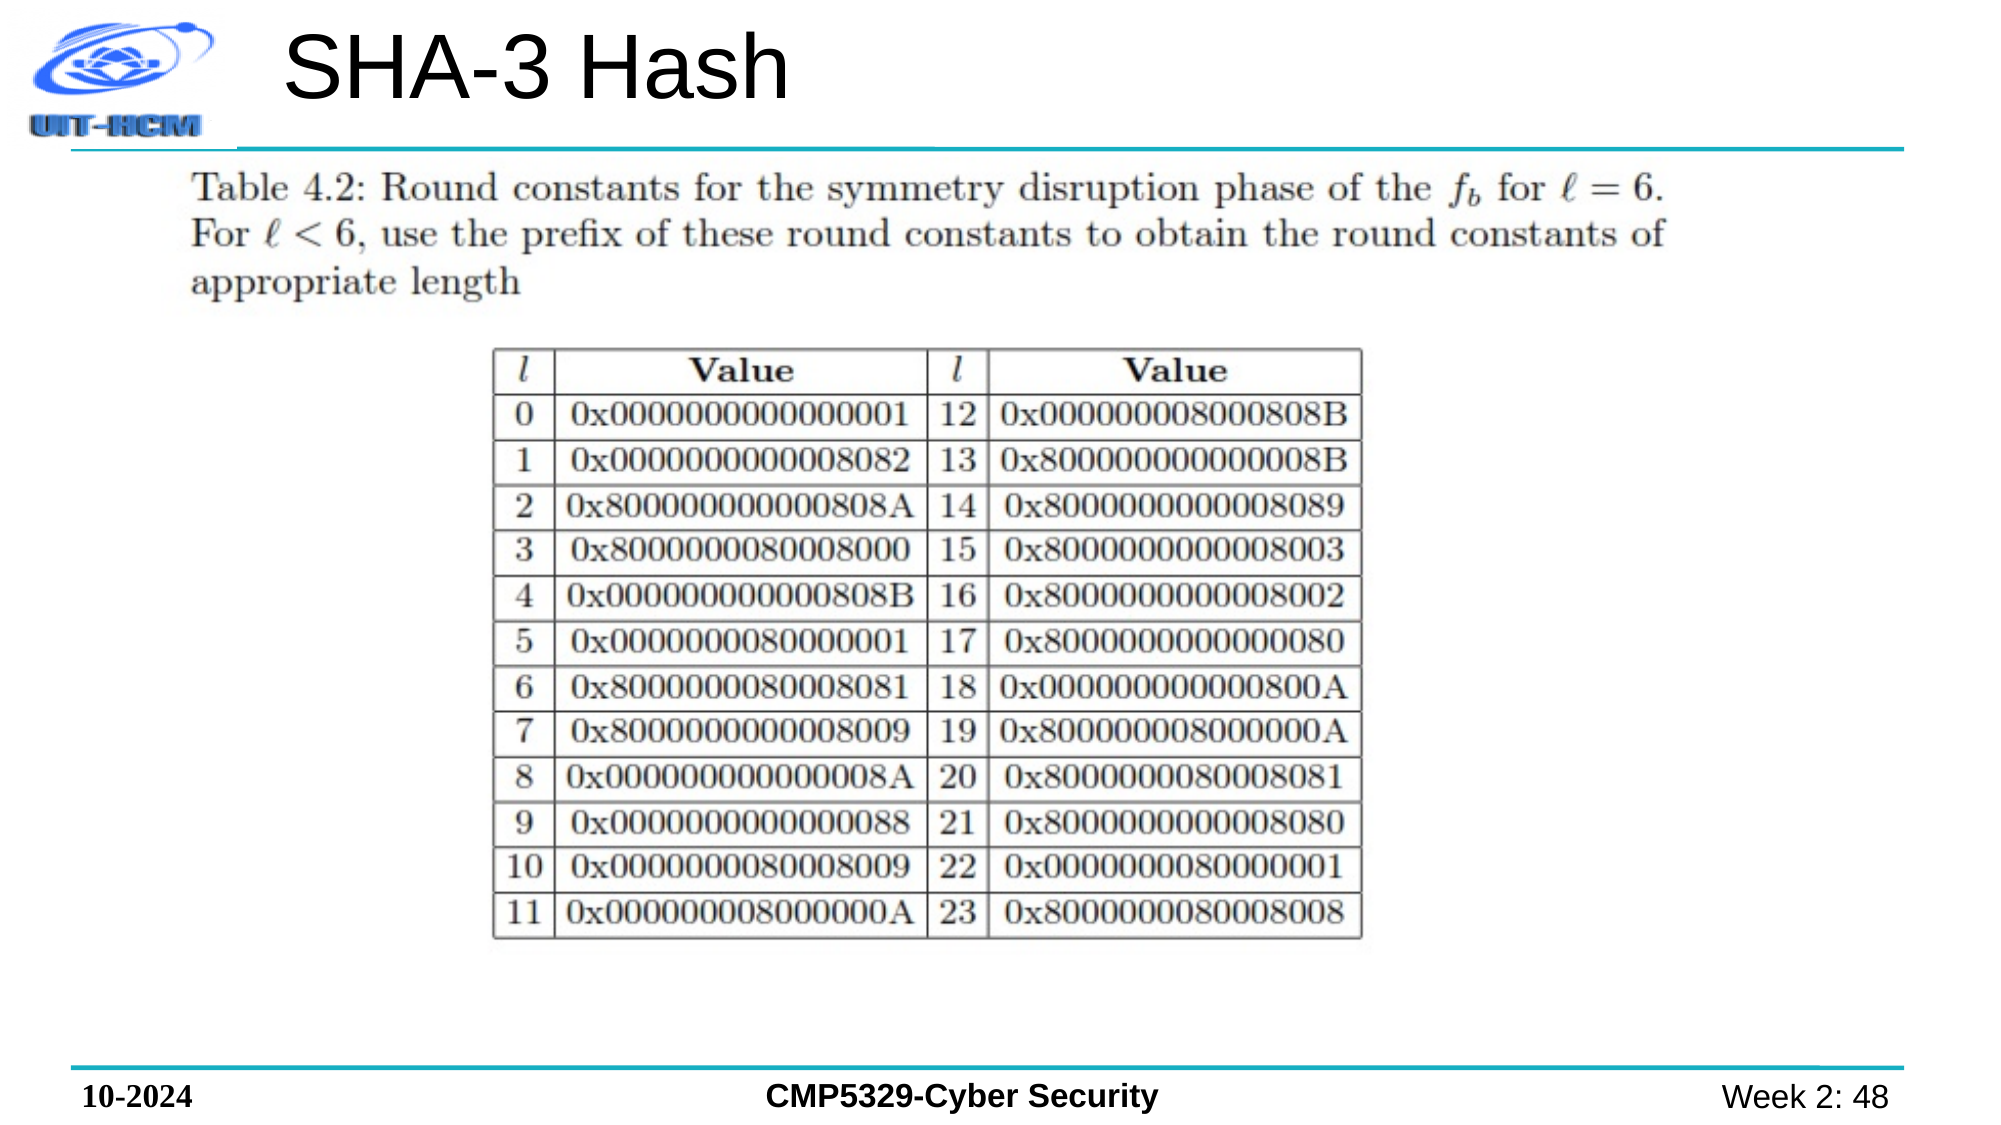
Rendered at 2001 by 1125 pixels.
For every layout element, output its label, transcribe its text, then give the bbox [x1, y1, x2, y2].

text_box SHA-3 Hash [267, 0, 1506, 142]
picture [7, 8, 237, 149]
picture [161, 157, 1691, 968]
